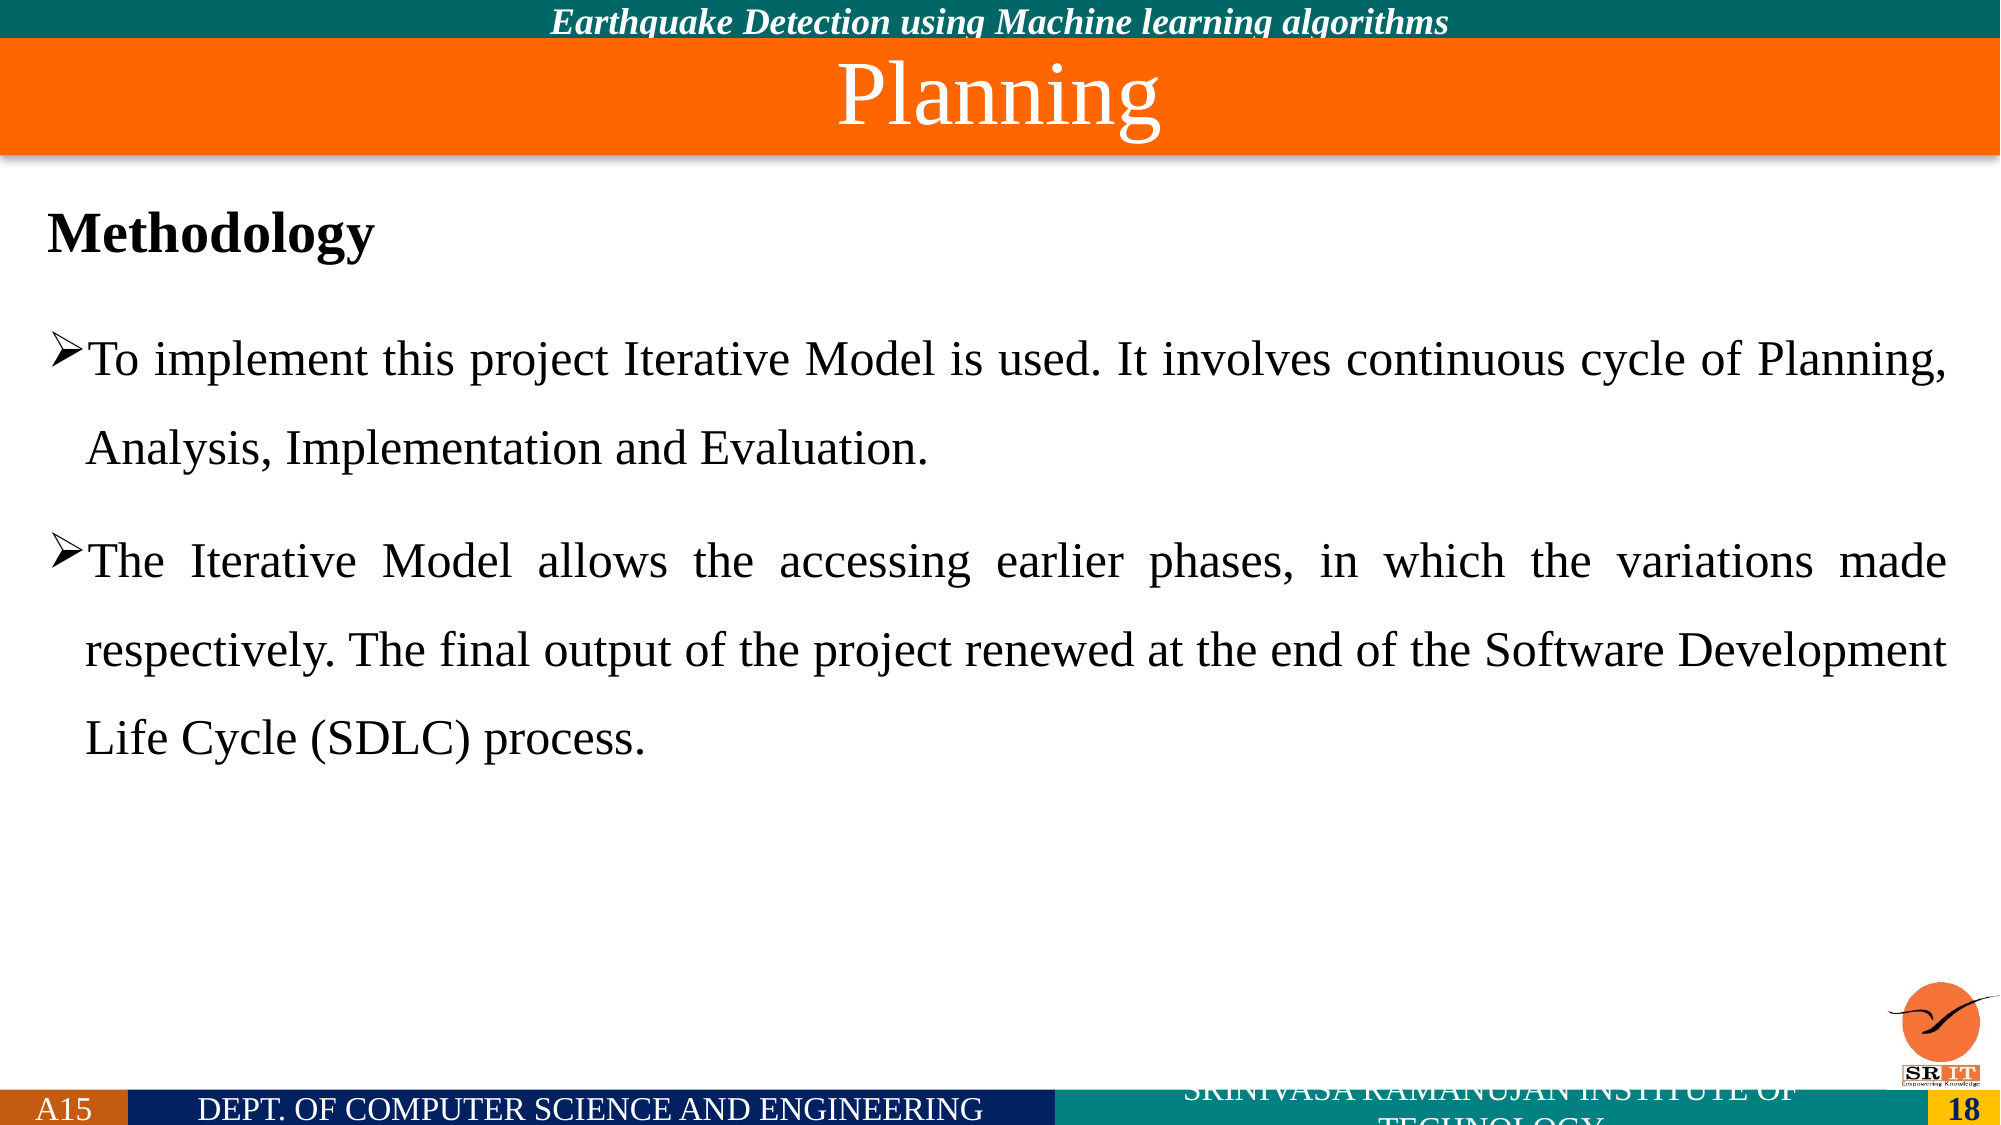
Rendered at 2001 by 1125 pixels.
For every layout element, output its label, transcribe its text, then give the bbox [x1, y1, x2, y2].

picture [1887, 977, 2000, 1090]
title Planning [0, 38, 2000, 156]
list Methodology To implement this project Iterative Model is used. It involves continuous cycle of Planning, Analysis, Implementation and Evaluation. The Iterative Model allows the accessing earlier phases, in which the variations made respectively. The final output of the project renewed at the end of the Software Development Life Cycle (SDLC) process. [32, 179, 1965, 1065]
